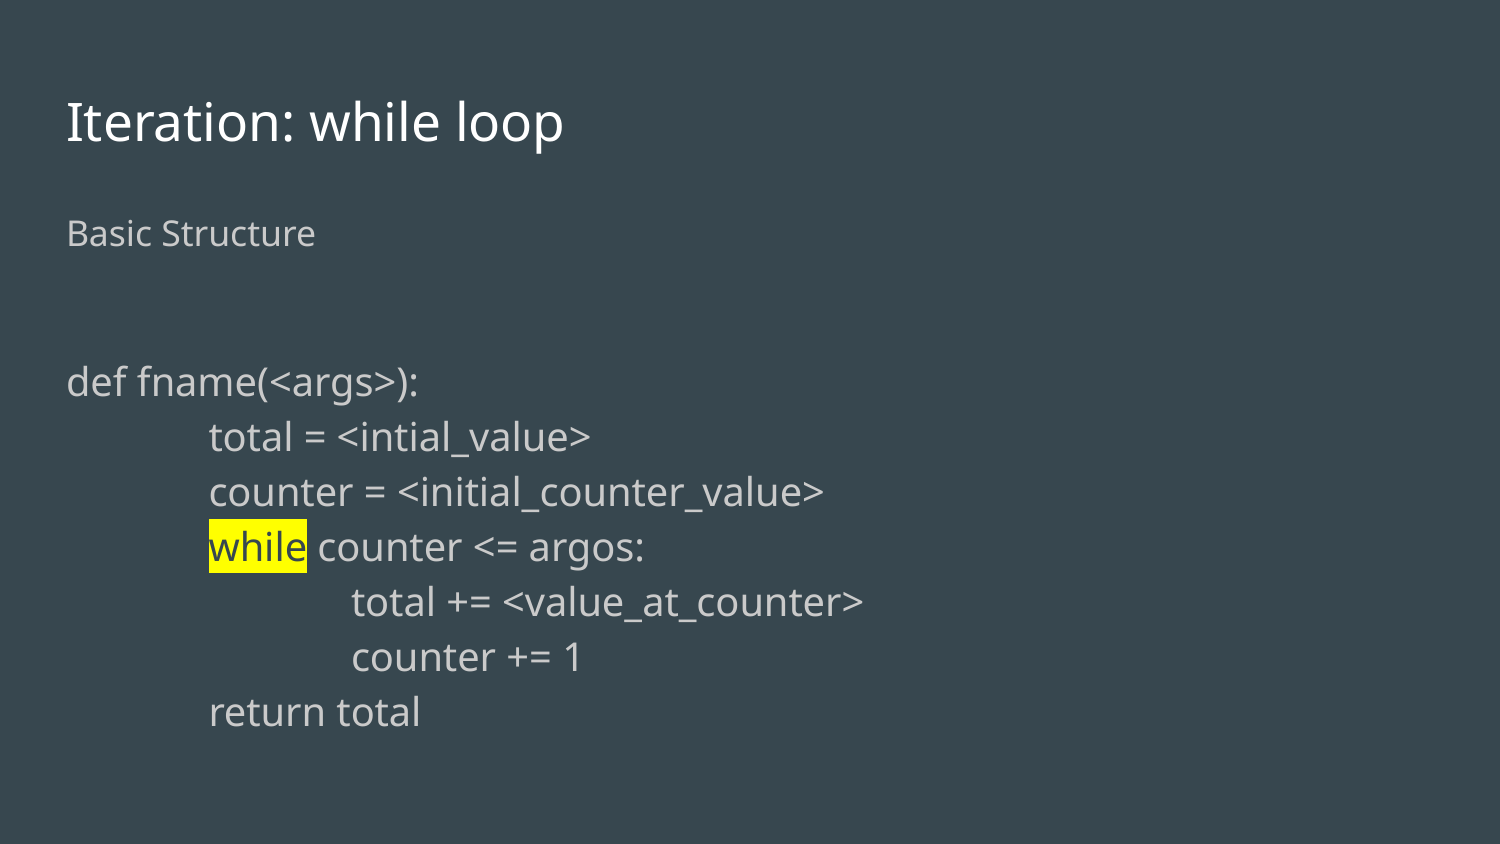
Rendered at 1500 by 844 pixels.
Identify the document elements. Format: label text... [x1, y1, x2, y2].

title Iteration: while loop [51, 72, 1449, 167]
list Basic Structure def fname(<args>): total = <intial_value> counter = <initial_counter_value> while counter <= argos: total += <value_at_counter> counter += 1 return total [51, 189, 1449, 750]
